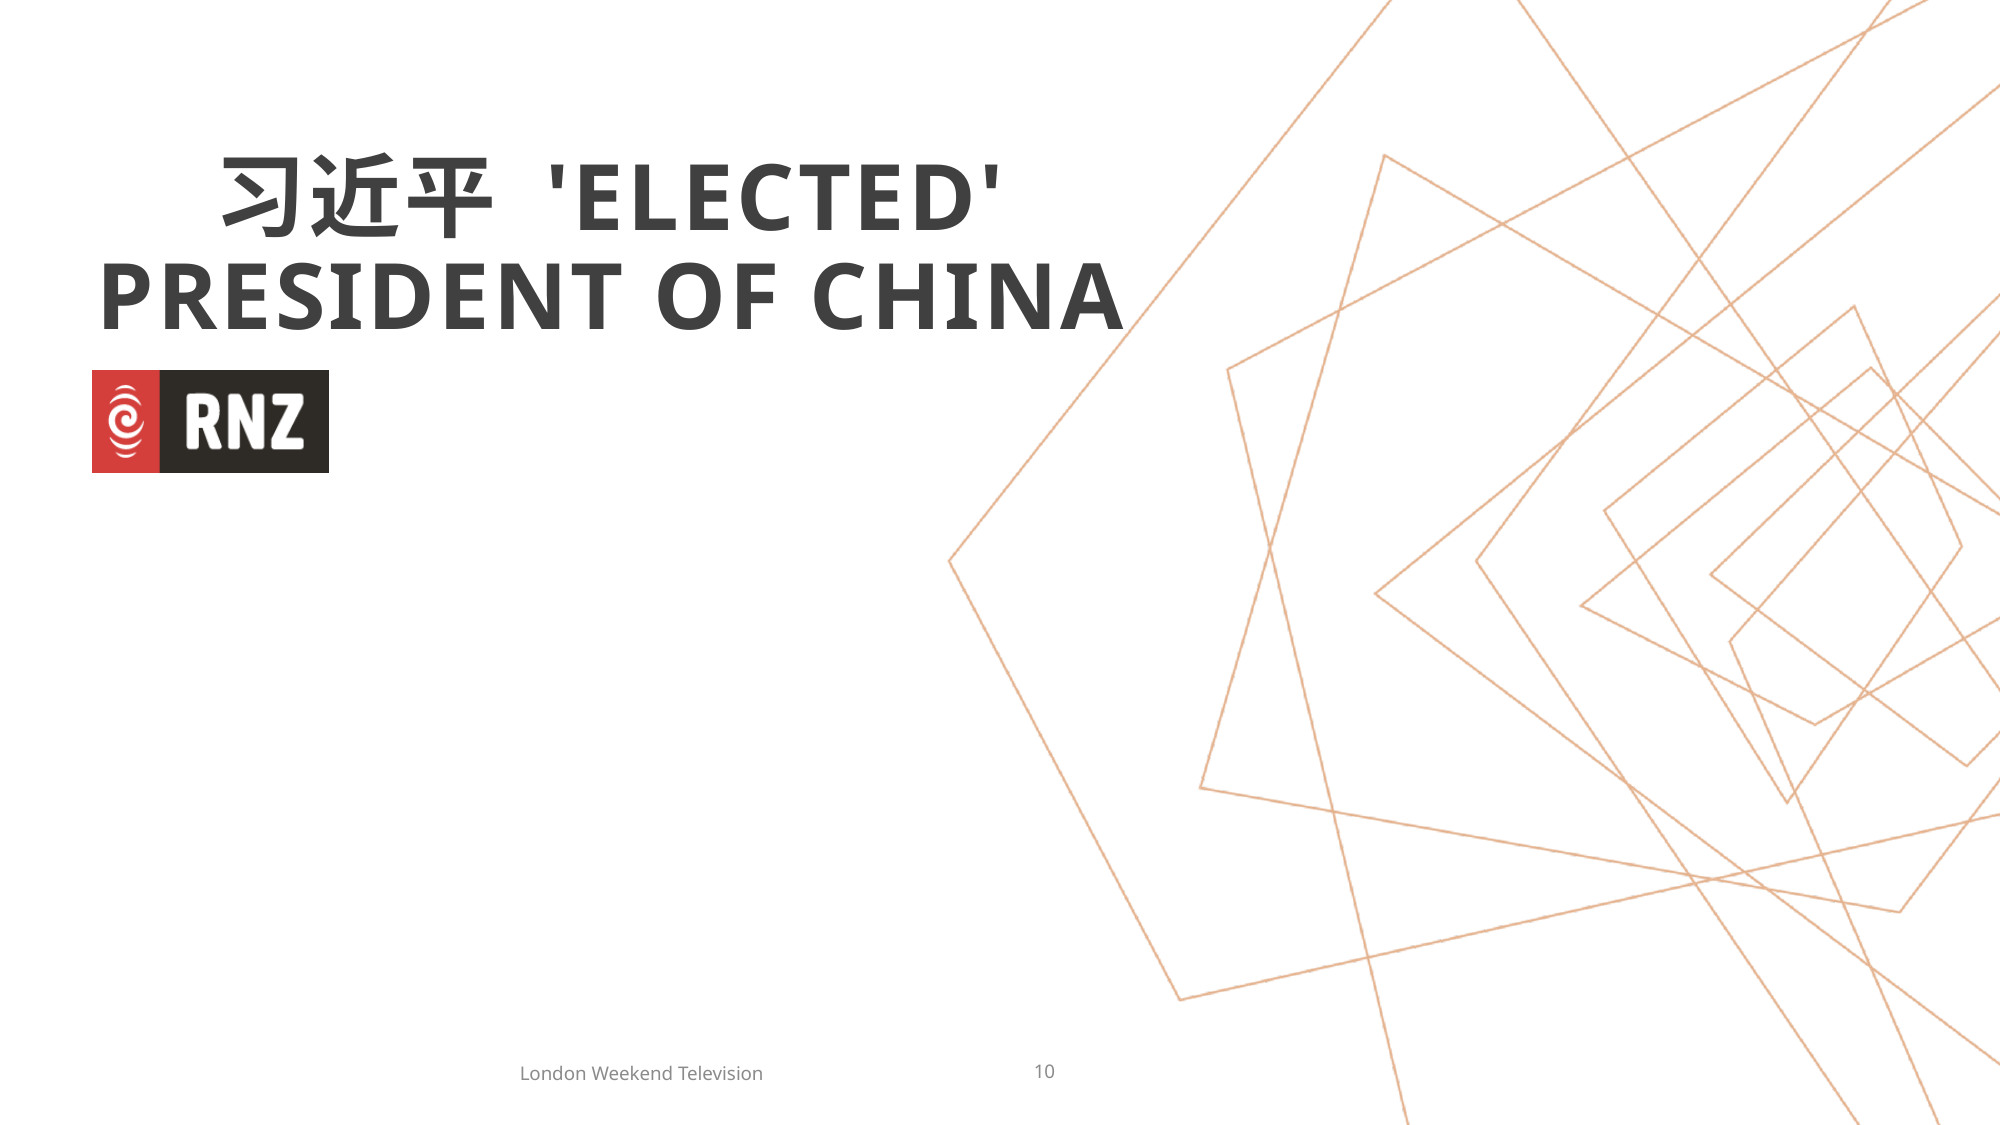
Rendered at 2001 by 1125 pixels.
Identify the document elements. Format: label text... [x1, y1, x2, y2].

picture [92, 370, 329, 473]
footer London Weekend Television [437, 1042, 846, 1103]
title 习近平 'elected' President of China [34, 54, 1189, 357]
picture [900, 0, 2000, 1125]
slide_number 10 [908, 1042, 1071, 1103]
